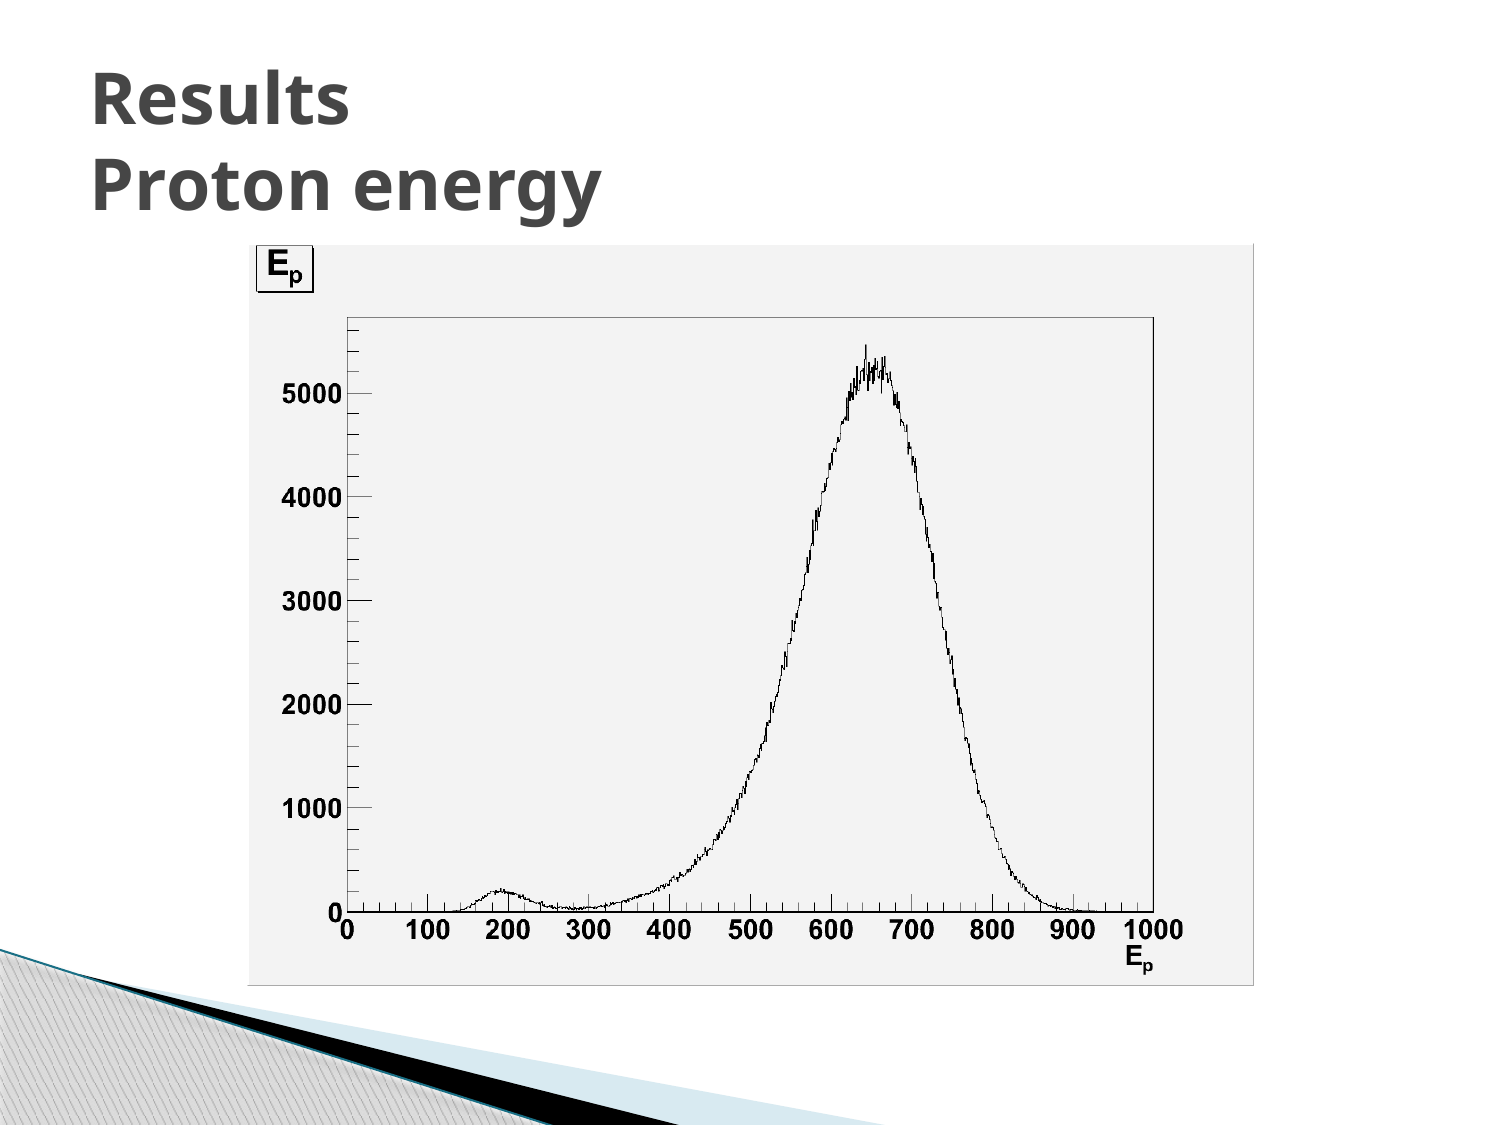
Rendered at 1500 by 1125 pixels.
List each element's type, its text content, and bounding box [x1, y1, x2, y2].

title Results Proton energy [75, 45, 1425, 233]
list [245, 242, 1255, 986]
